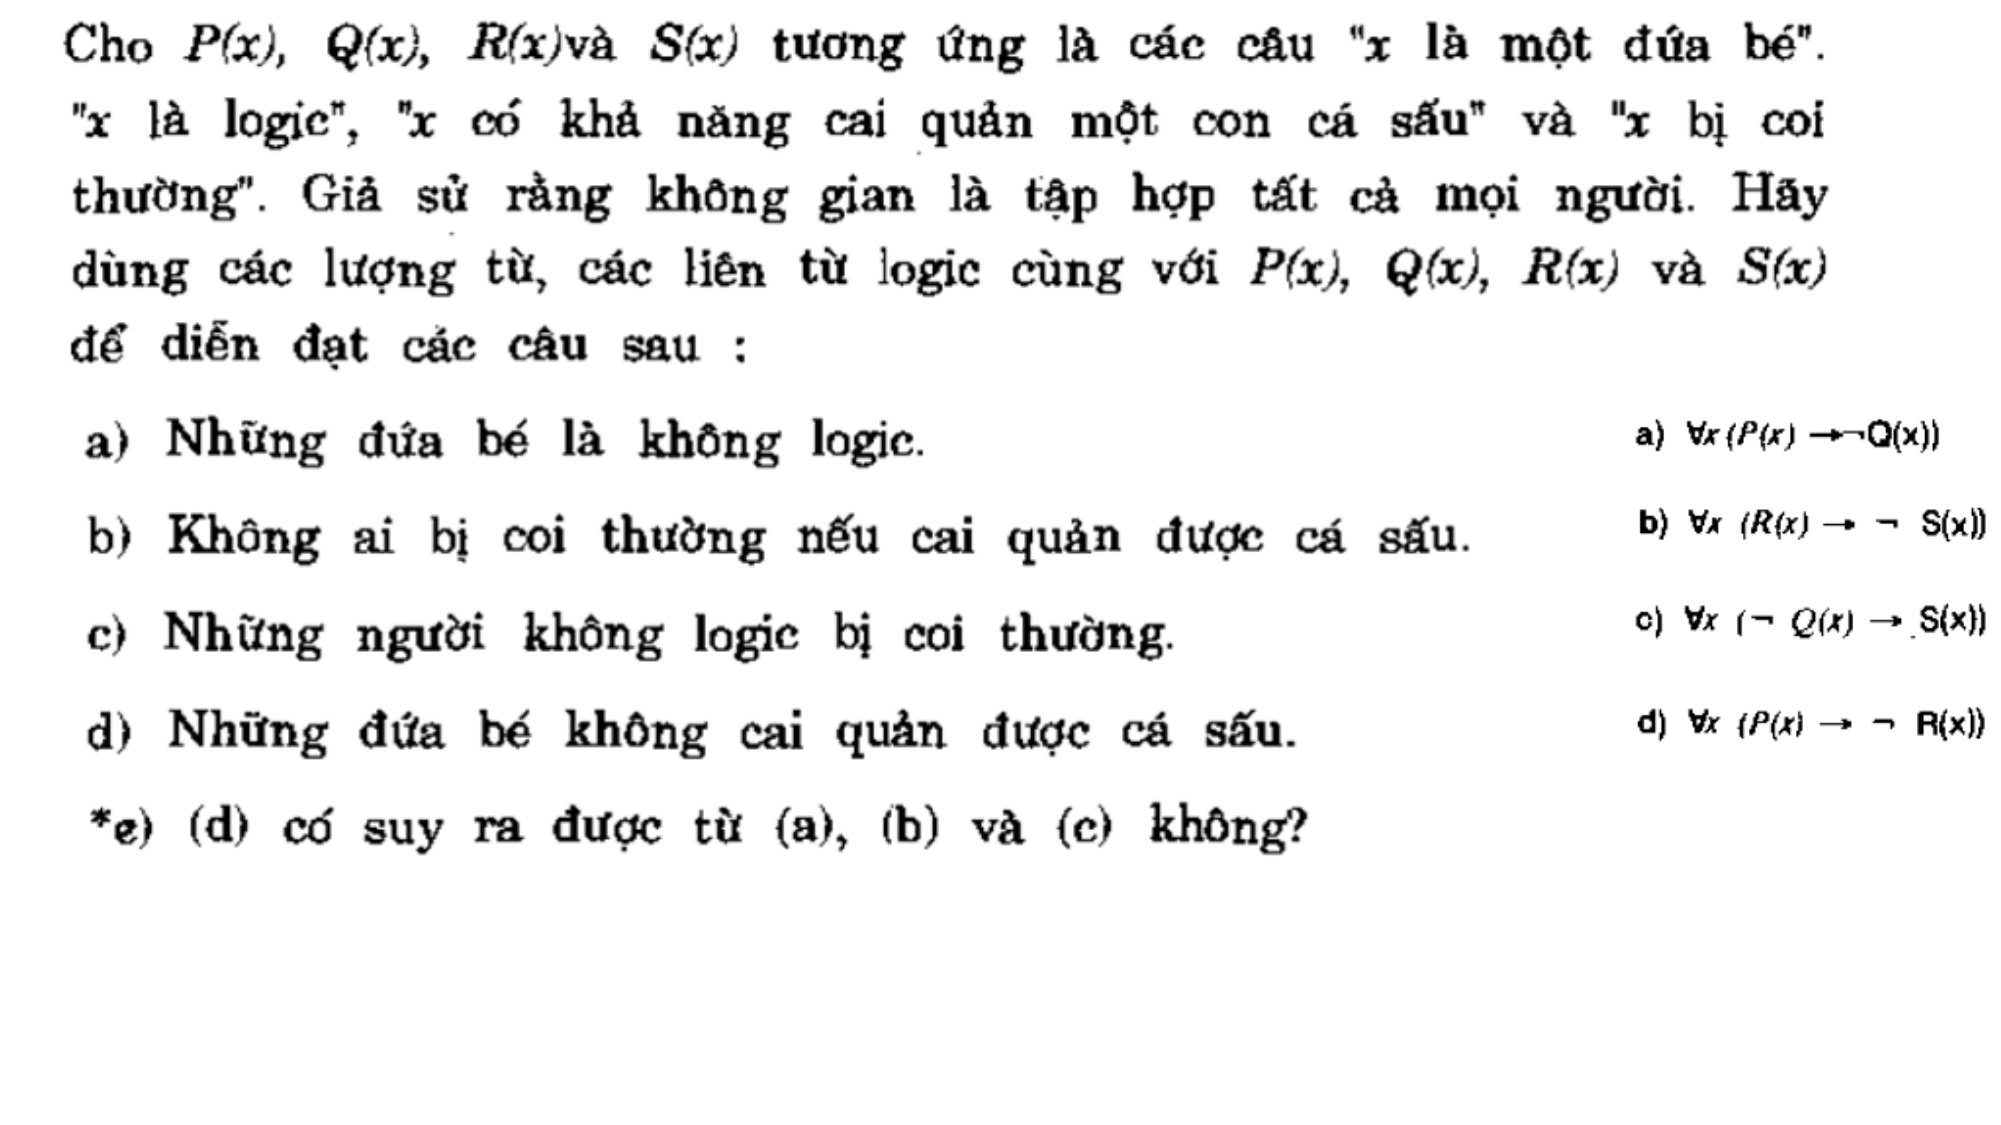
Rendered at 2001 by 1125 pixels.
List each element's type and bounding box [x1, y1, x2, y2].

picture [56, 6, 2000, 875]
